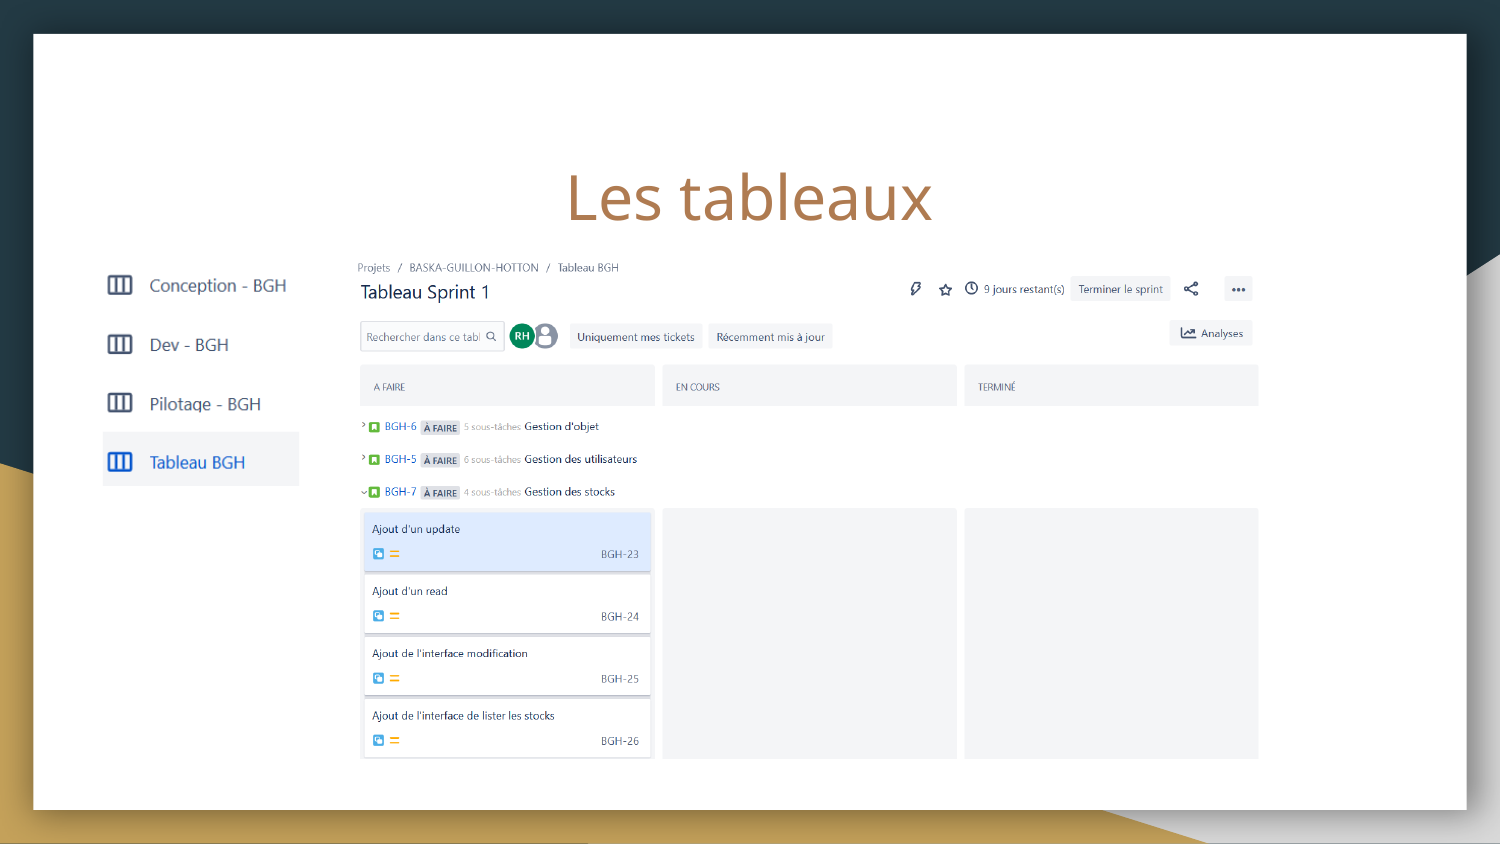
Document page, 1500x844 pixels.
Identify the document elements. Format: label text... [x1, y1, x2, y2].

title Les tableaux [134, 138, 1366, 296]
picture [102, 259, 300, 486]
picture [355, 259, 1262, 759]
